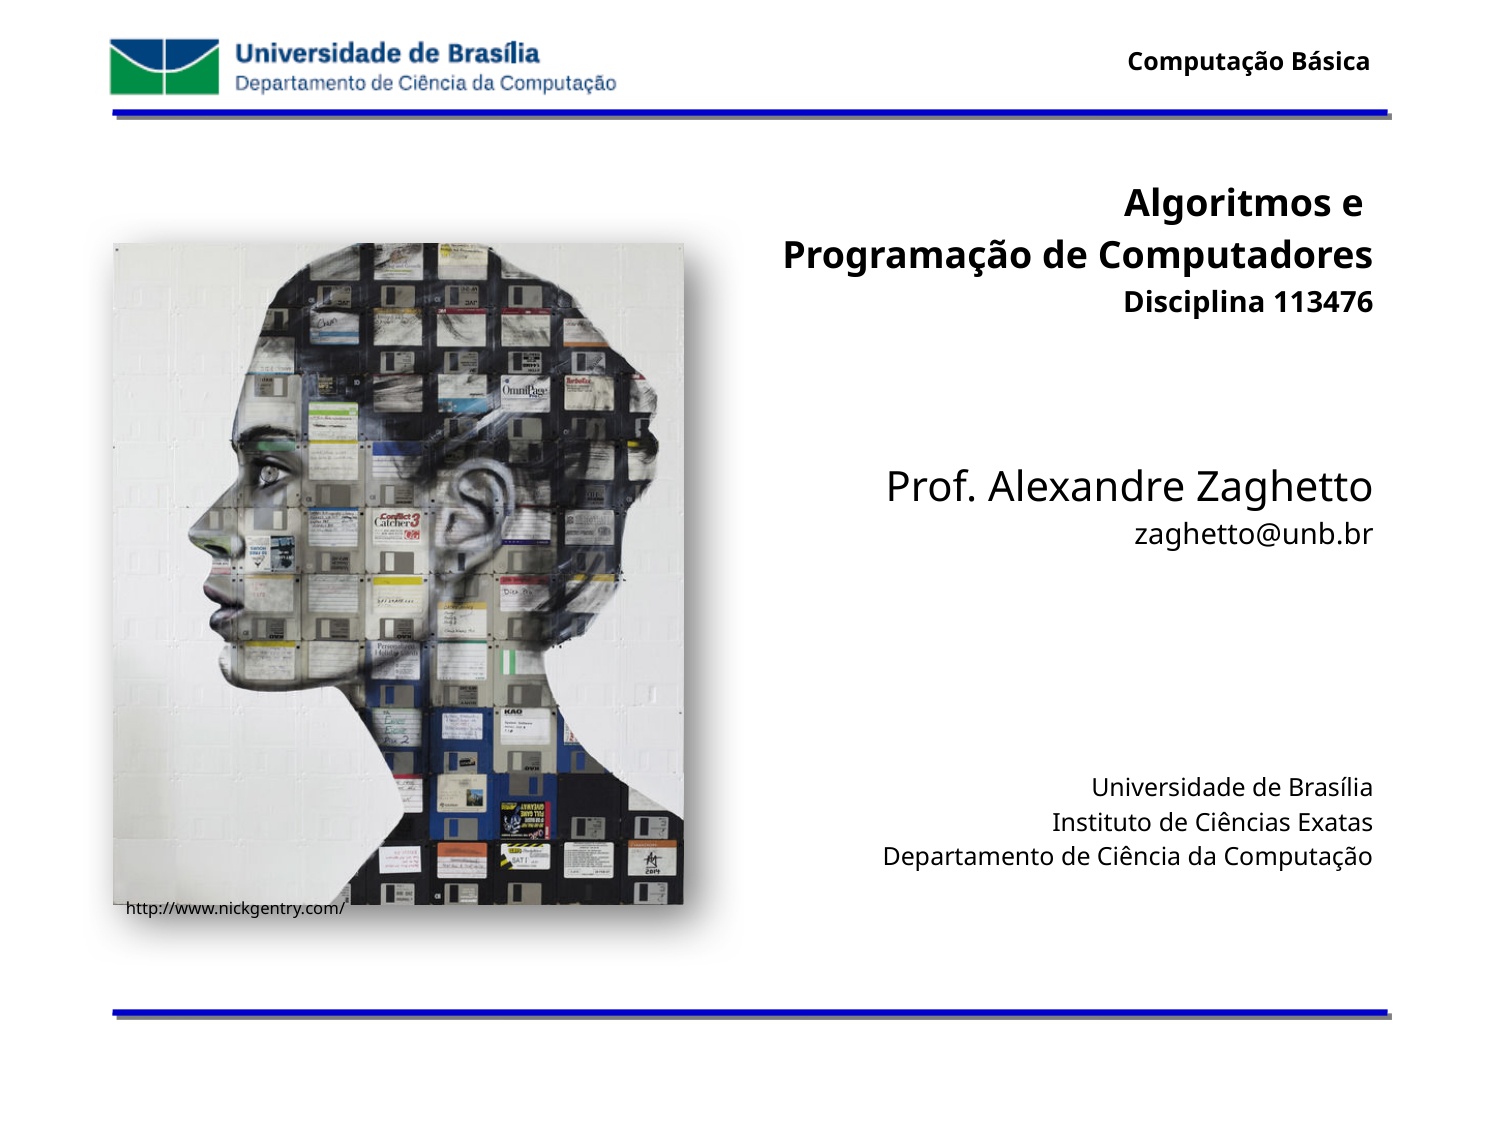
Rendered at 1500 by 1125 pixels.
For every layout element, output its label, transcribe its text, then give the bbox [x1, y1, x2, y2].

picture [112, 243, 684, 906]
text_box Algoritmos e Programação de Computadores Disciplina 113476 Prof. Alexandre Zaghetto zaghetto@unb.br Universidade de Brasília Instituto de Ciências Exatas Departamento de Ciência da Computação http://www.nickgentry.com/ [111, 171, 1389, 954]
picture [105, 35, 632, 100]
